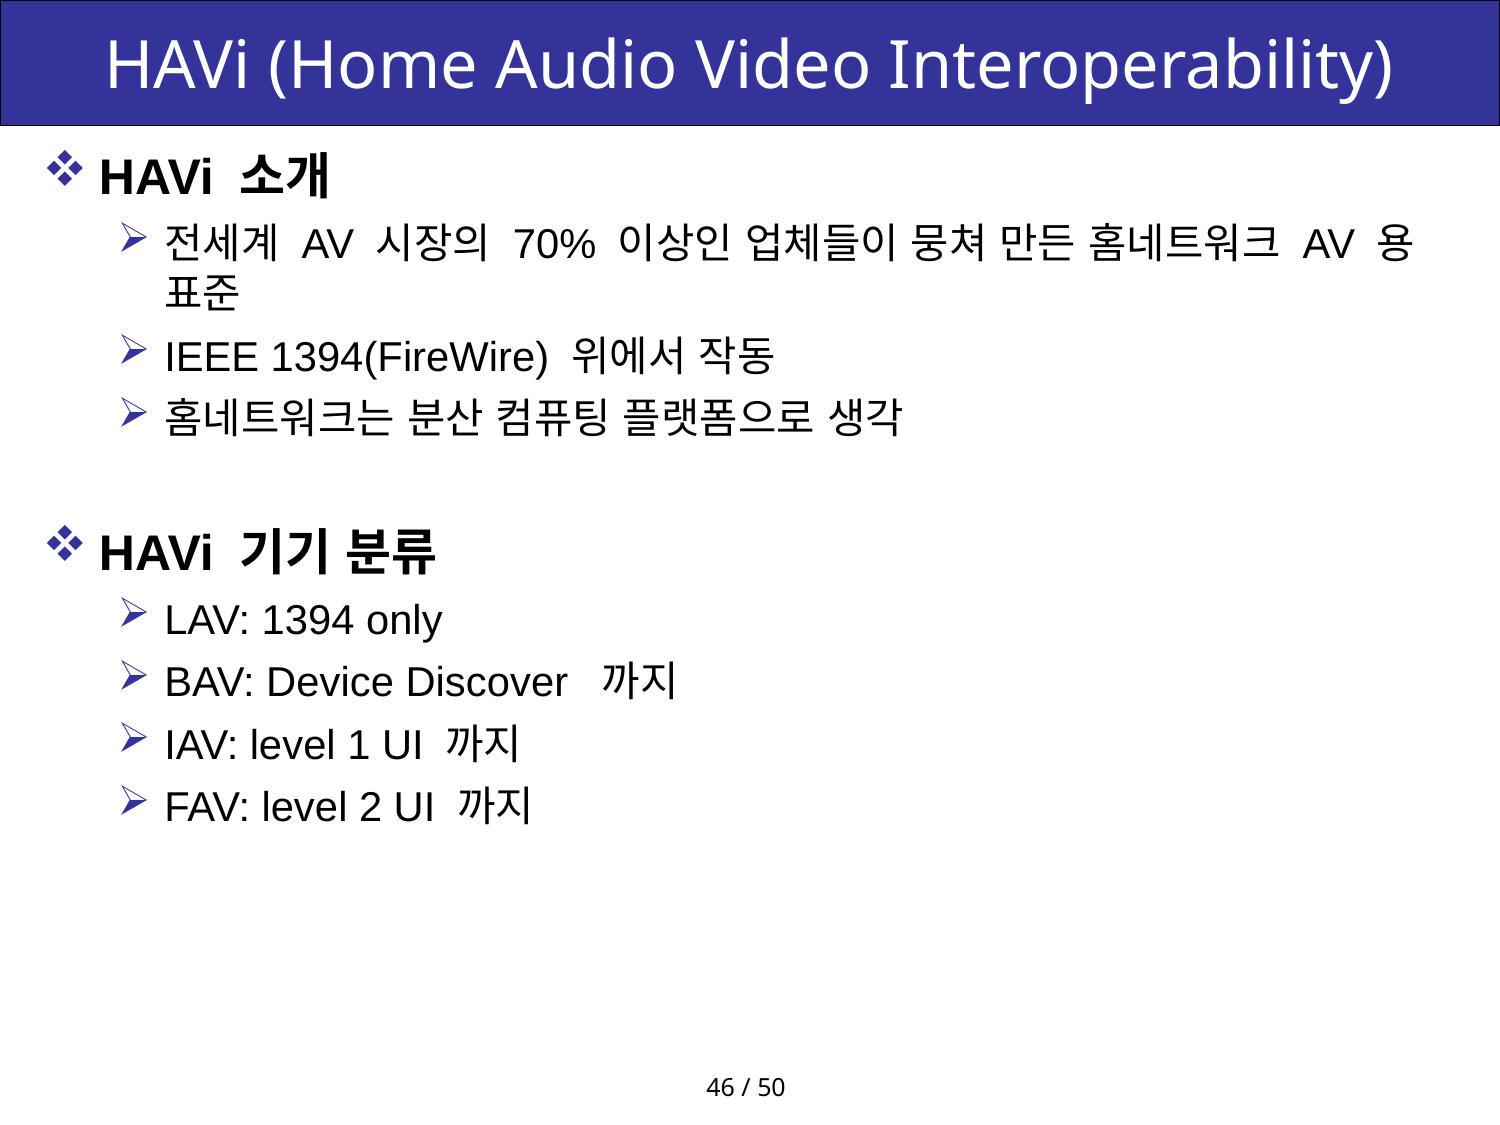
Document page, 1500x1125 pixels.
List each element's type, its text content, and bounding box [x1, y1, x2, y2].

title HAVi (Home Audio Video Interoperability) [29, 9, 1471, 114]
list HAVi 소개 전세계 AV 시장의 70% 이상인 업체들이 뭉쳐 만든 홈네트워크 AV 용 표준 IEEE 1394(FireWire) 위에서 작동 홈네트워크는 분산 컴퓨팅 플랫폼으로 생각 HAVi 기기 분류 LAV: 1394 only BAV: Device Discover 까지 IAV: level 1 UI 까지 FAV: level 2 UI 까지 [27, 137, 1469, 1000]
slide_number 46 / 50 [571, 1064, 922, 1118]
